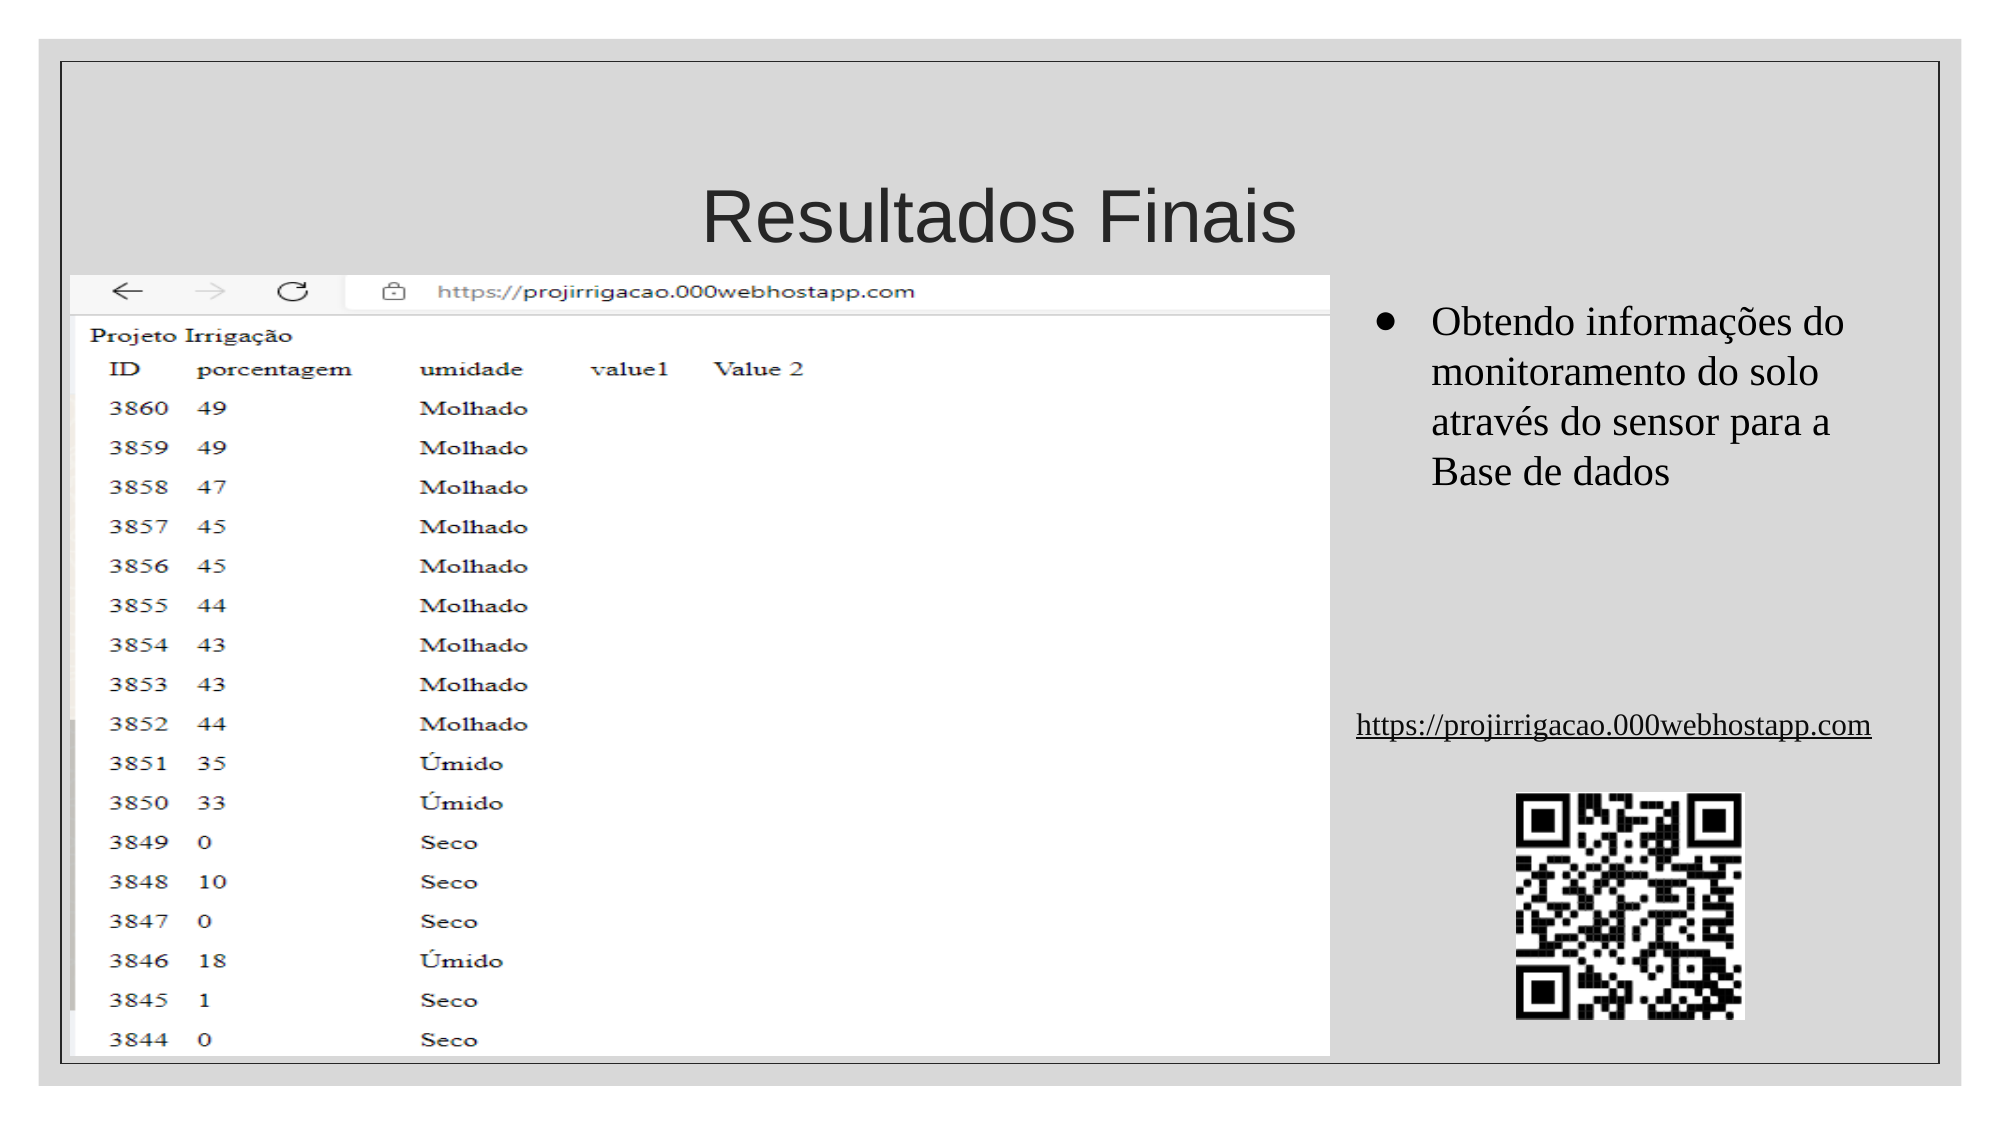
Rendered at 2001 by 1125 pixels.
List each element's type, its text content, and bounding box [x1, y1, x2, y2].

picture [70, 275, 1330, 1056]
picture [1516, 792, 1745, 1020]
text_box Obtendo informações do monitoramento do solo através do sensor para a Base de dados https://projirrigacao.000webhostapp.com [1341, 279, 1920, 857]
title Resultados Finais [174, 105, 1825, 331]
